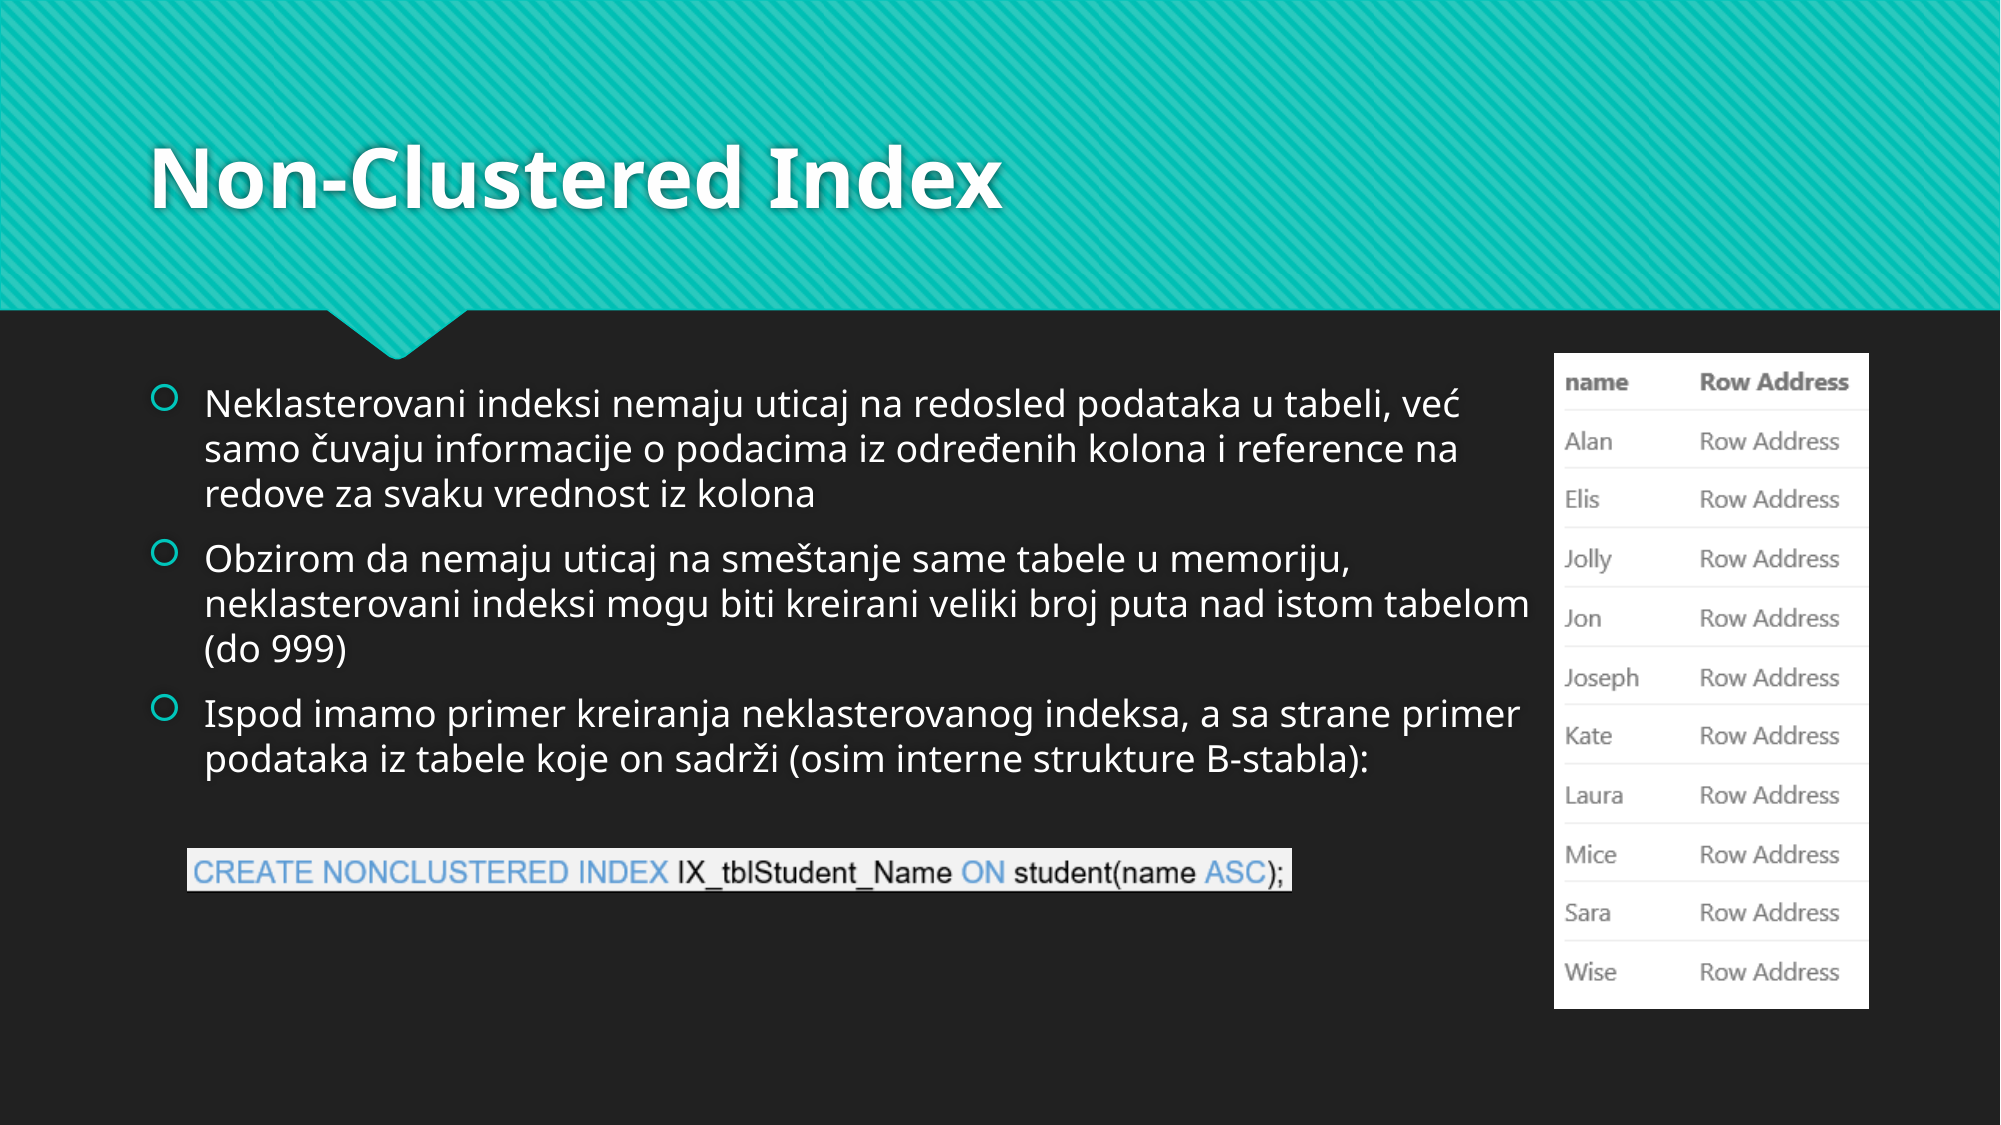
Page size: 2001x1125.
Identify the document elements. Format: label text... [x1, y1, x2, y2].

list Neklasterovani indeksi nemaju uticaj na redosled podataka u tabeli, već samo čuvaju informacije o podacima iz određenih kolona i reference na redove za svaku vrednost iz kolona Obzirom da nemaju uticaj na smeštanje same tabele u memoriju, neklasterovani indeksi mogu biti kreirani veliki broj puta nad istom tabelom (do 999) Ispod imamo primer kreiranja neklasterovanog indeksa, a sa strane primer podataka iz tabele koje on sadrži (osim interne strukture B-stabla): [132, 338, 1555, 821]
picture [1554, 353, 1869, 1009]
picture [186, 848, 1293, 893]
title Non-Clustered Index [132, 73, 1868, 233]
